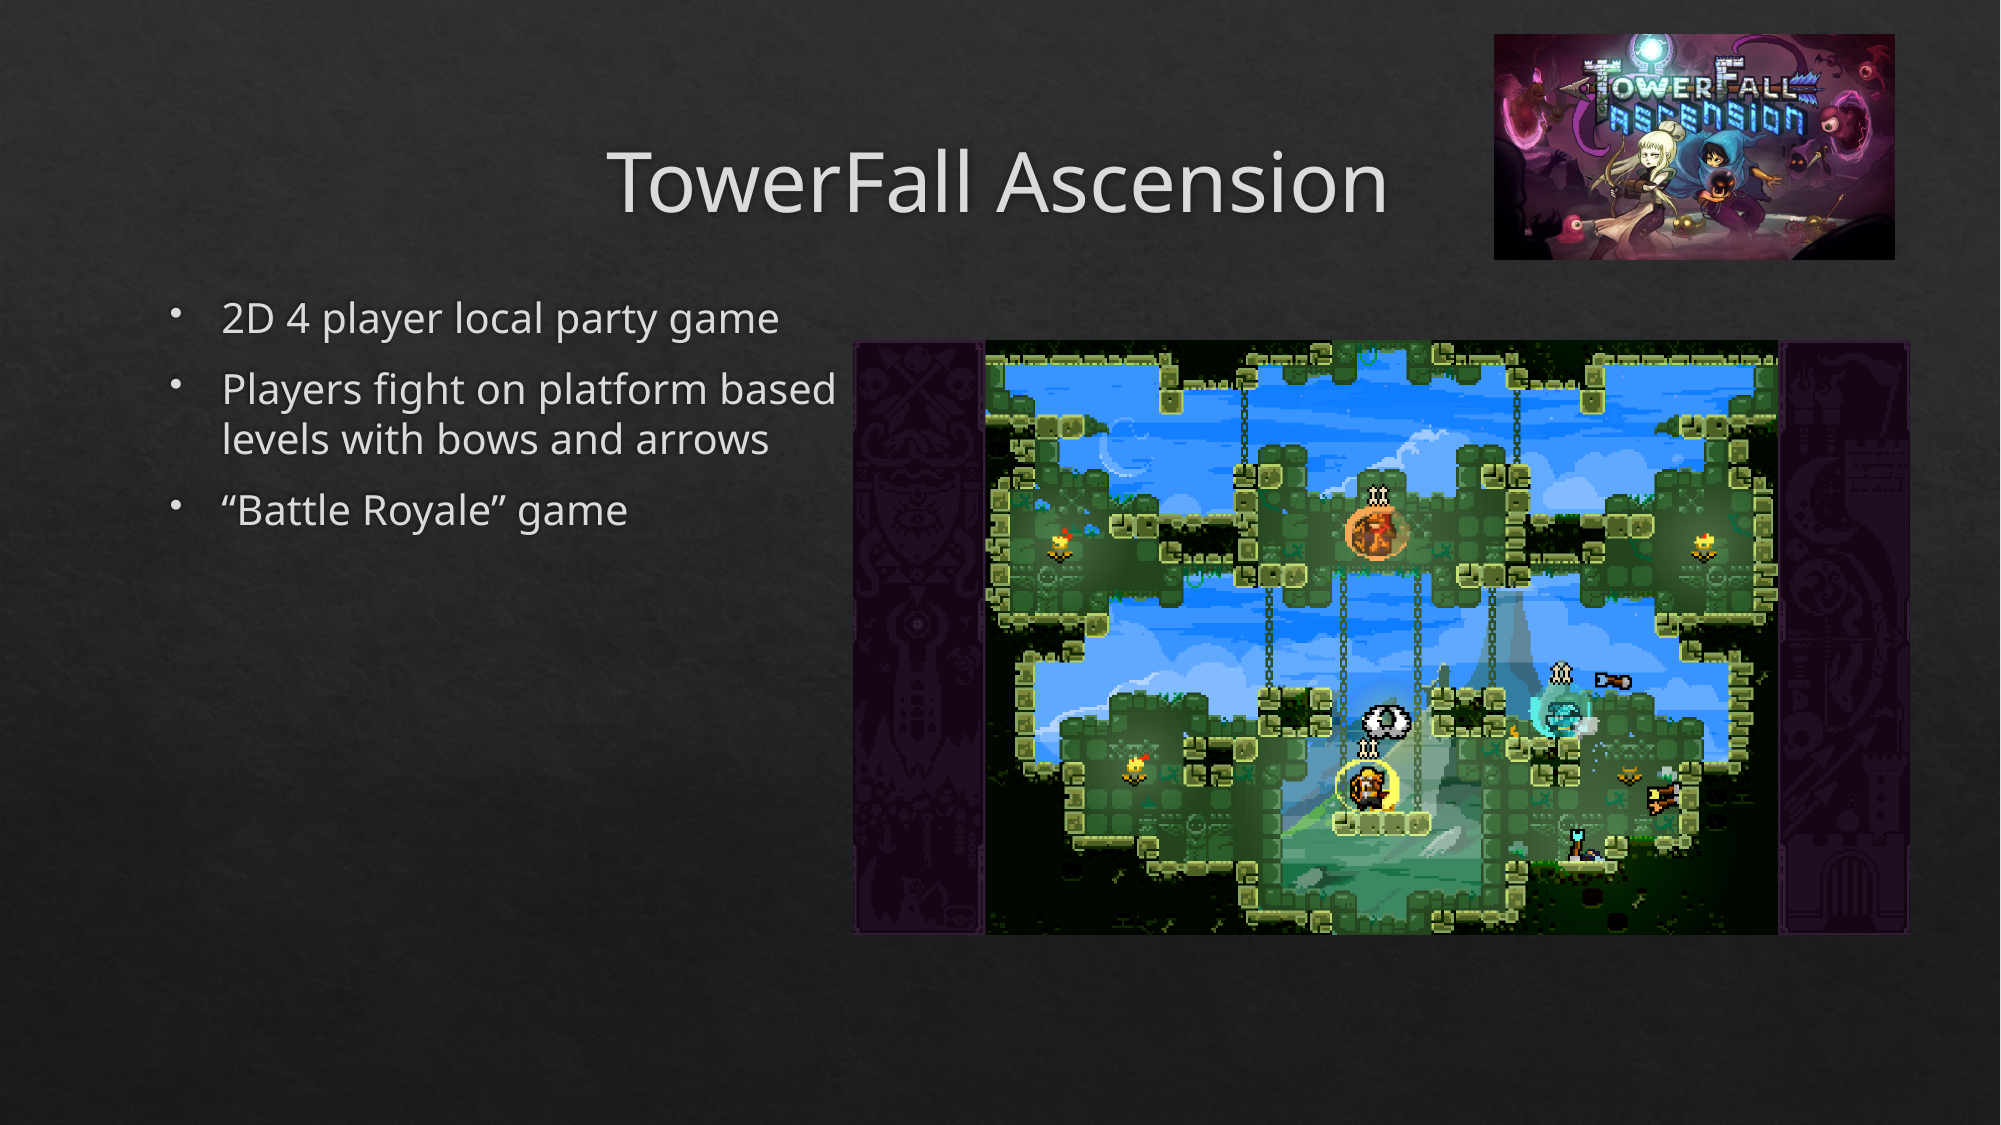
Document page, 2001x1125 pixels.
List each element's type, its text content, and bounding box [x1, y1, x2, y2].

title TowerFall Ascension [149, 99, 1487, 260]
list 2D 4 player local party game Players fight on platform based levels with bows and arrows “Battle Royale” game [149, 284, 854, 950]
picture [853, 340, 1910, 935]
picture [1494, 33, 1895, 260]
